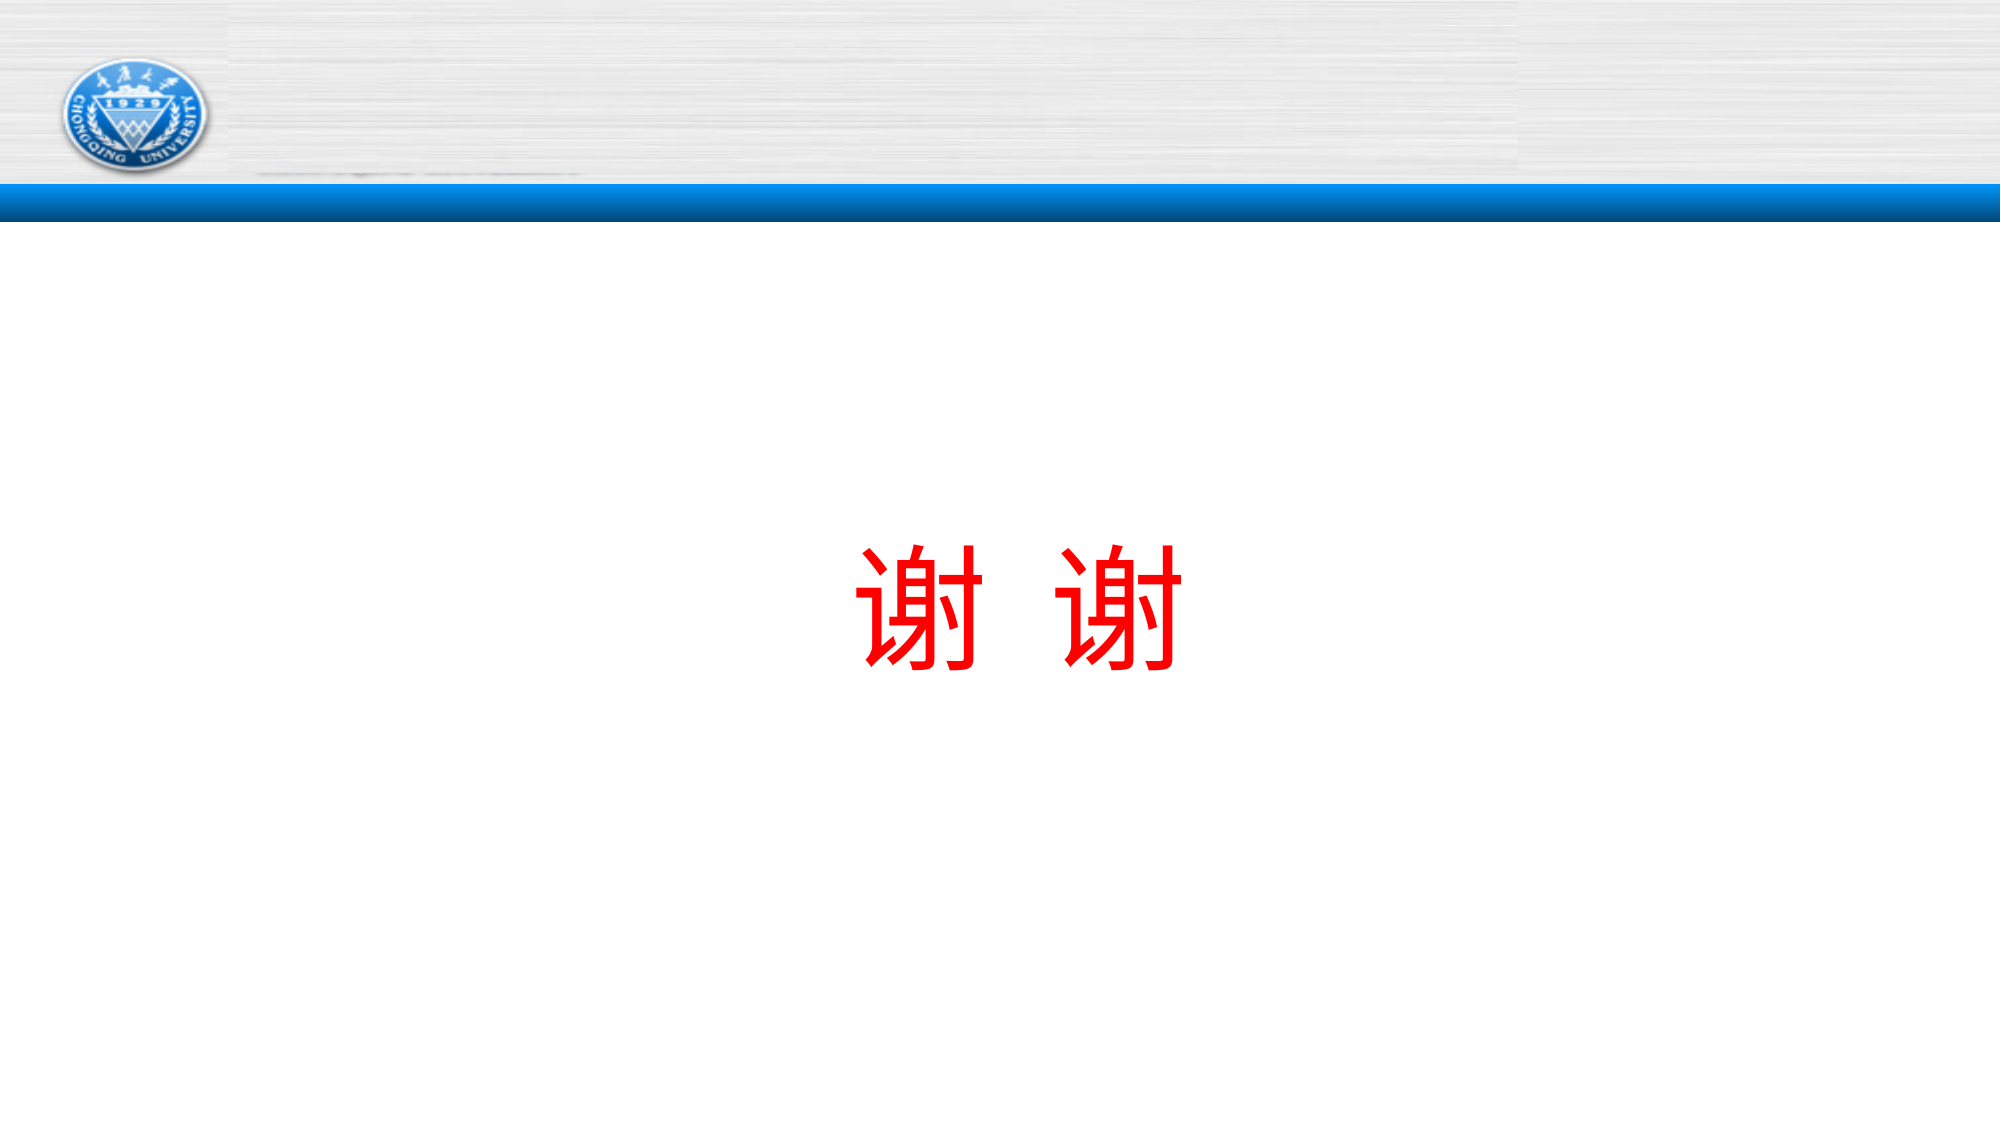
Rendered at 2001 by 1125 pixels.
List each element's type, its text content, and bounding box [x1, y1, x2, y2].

picture [0, 0, 2000, 185]
list 谢 谢 [761, 515, 1277, 652]
